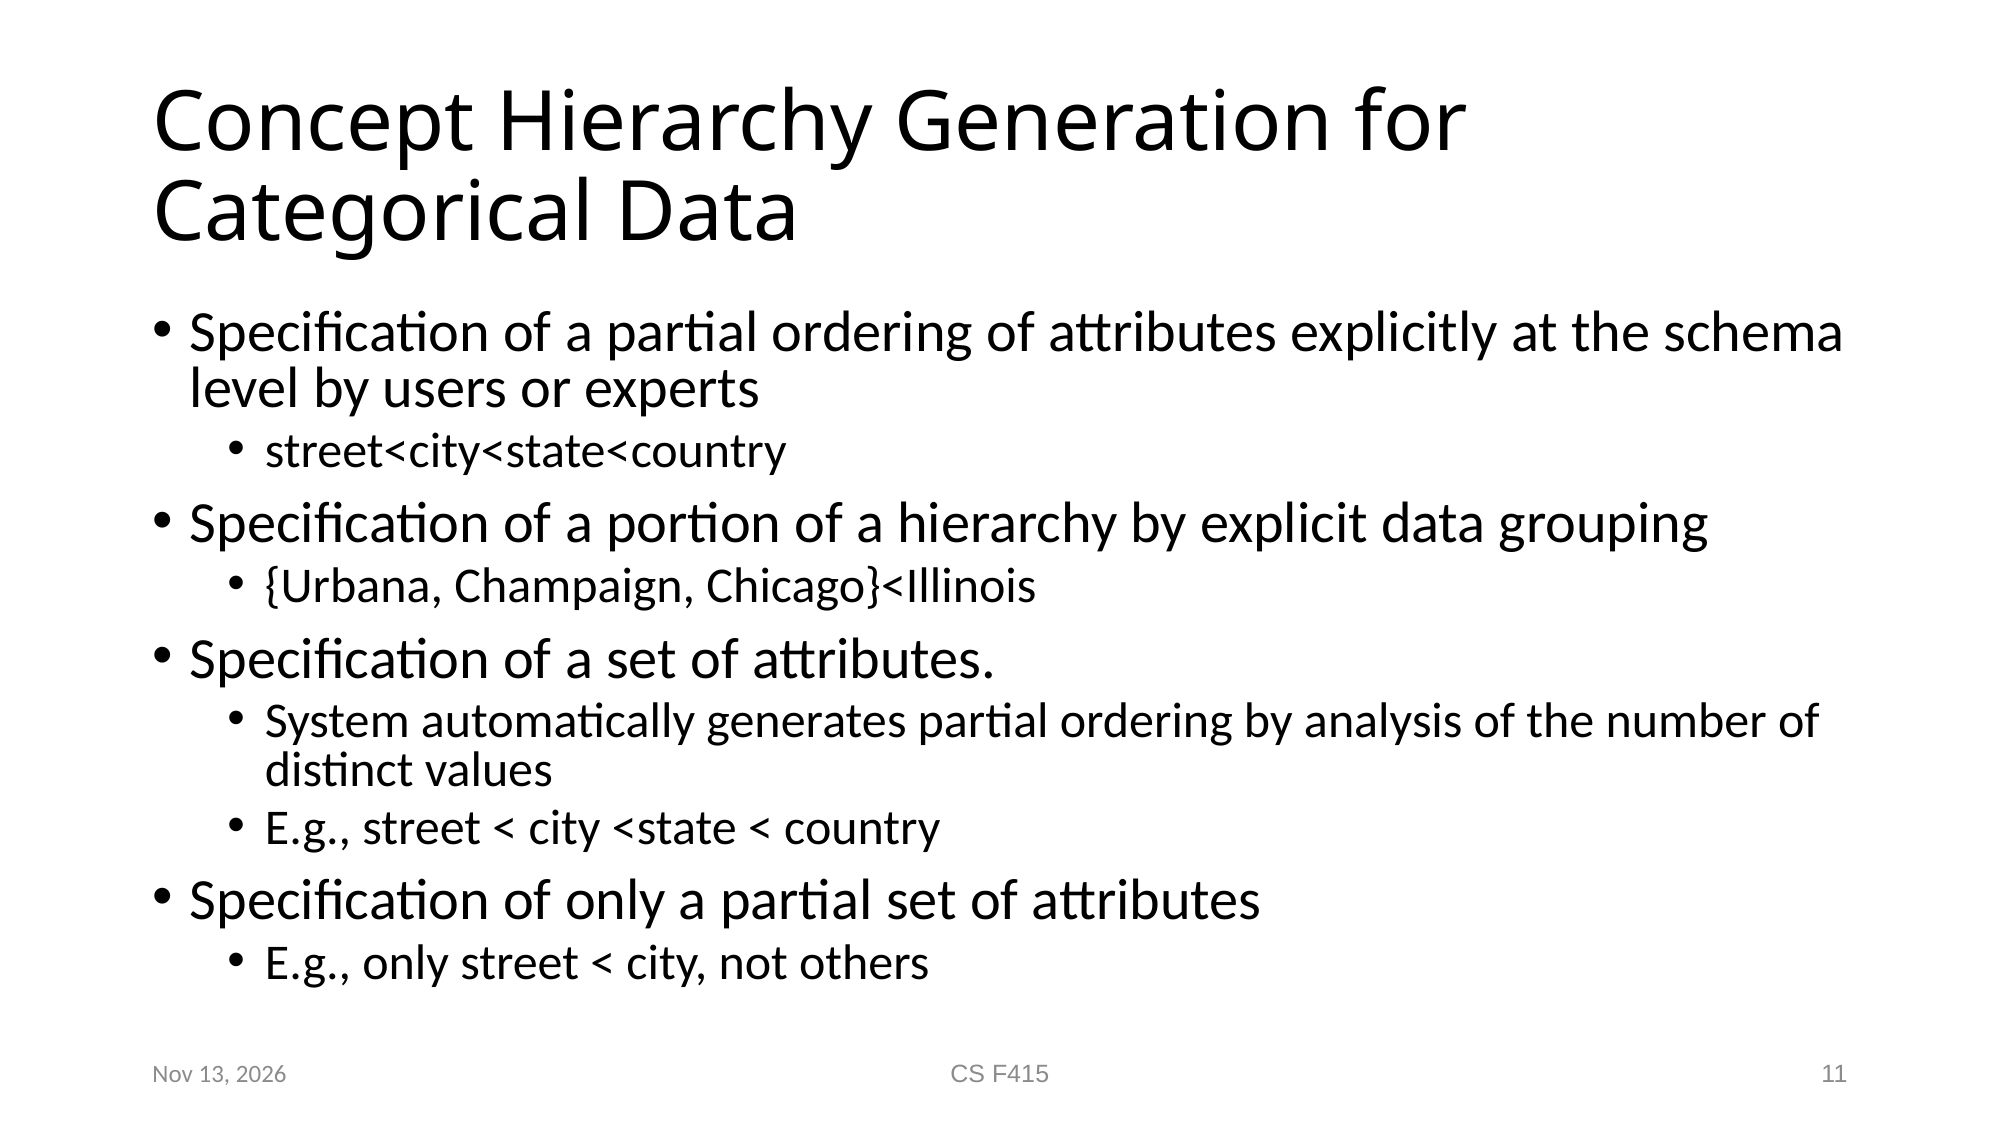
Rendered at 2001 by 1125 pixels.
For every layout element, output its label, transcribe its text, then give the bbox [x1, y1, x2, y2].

slide_number 4-Feb-19 [137, 1042, 588, 1103]
title Concept Hierarchy Generation for Categorical Data [137, 59, 1863, 278]
slide_number 11 [1412, 1042, 1863, 1103]
footer CS F415 [662, 1042, 1338, 1103]
list Specification of a partial ordering of attributes explicitly at the schema level by users or experts street<city<state<country Specification of a portion of a hierarchy by explicit data grouping {Urbana, Champaign, Chicago}<Illinois Specification of a set of attributes. System automatically generates partial ordering by analysis of the number of distinct values E.g., street < city <state < country Specification of only a partial set of attributes E.g., only street < city, not others [137, 299, 1863, 1014]
